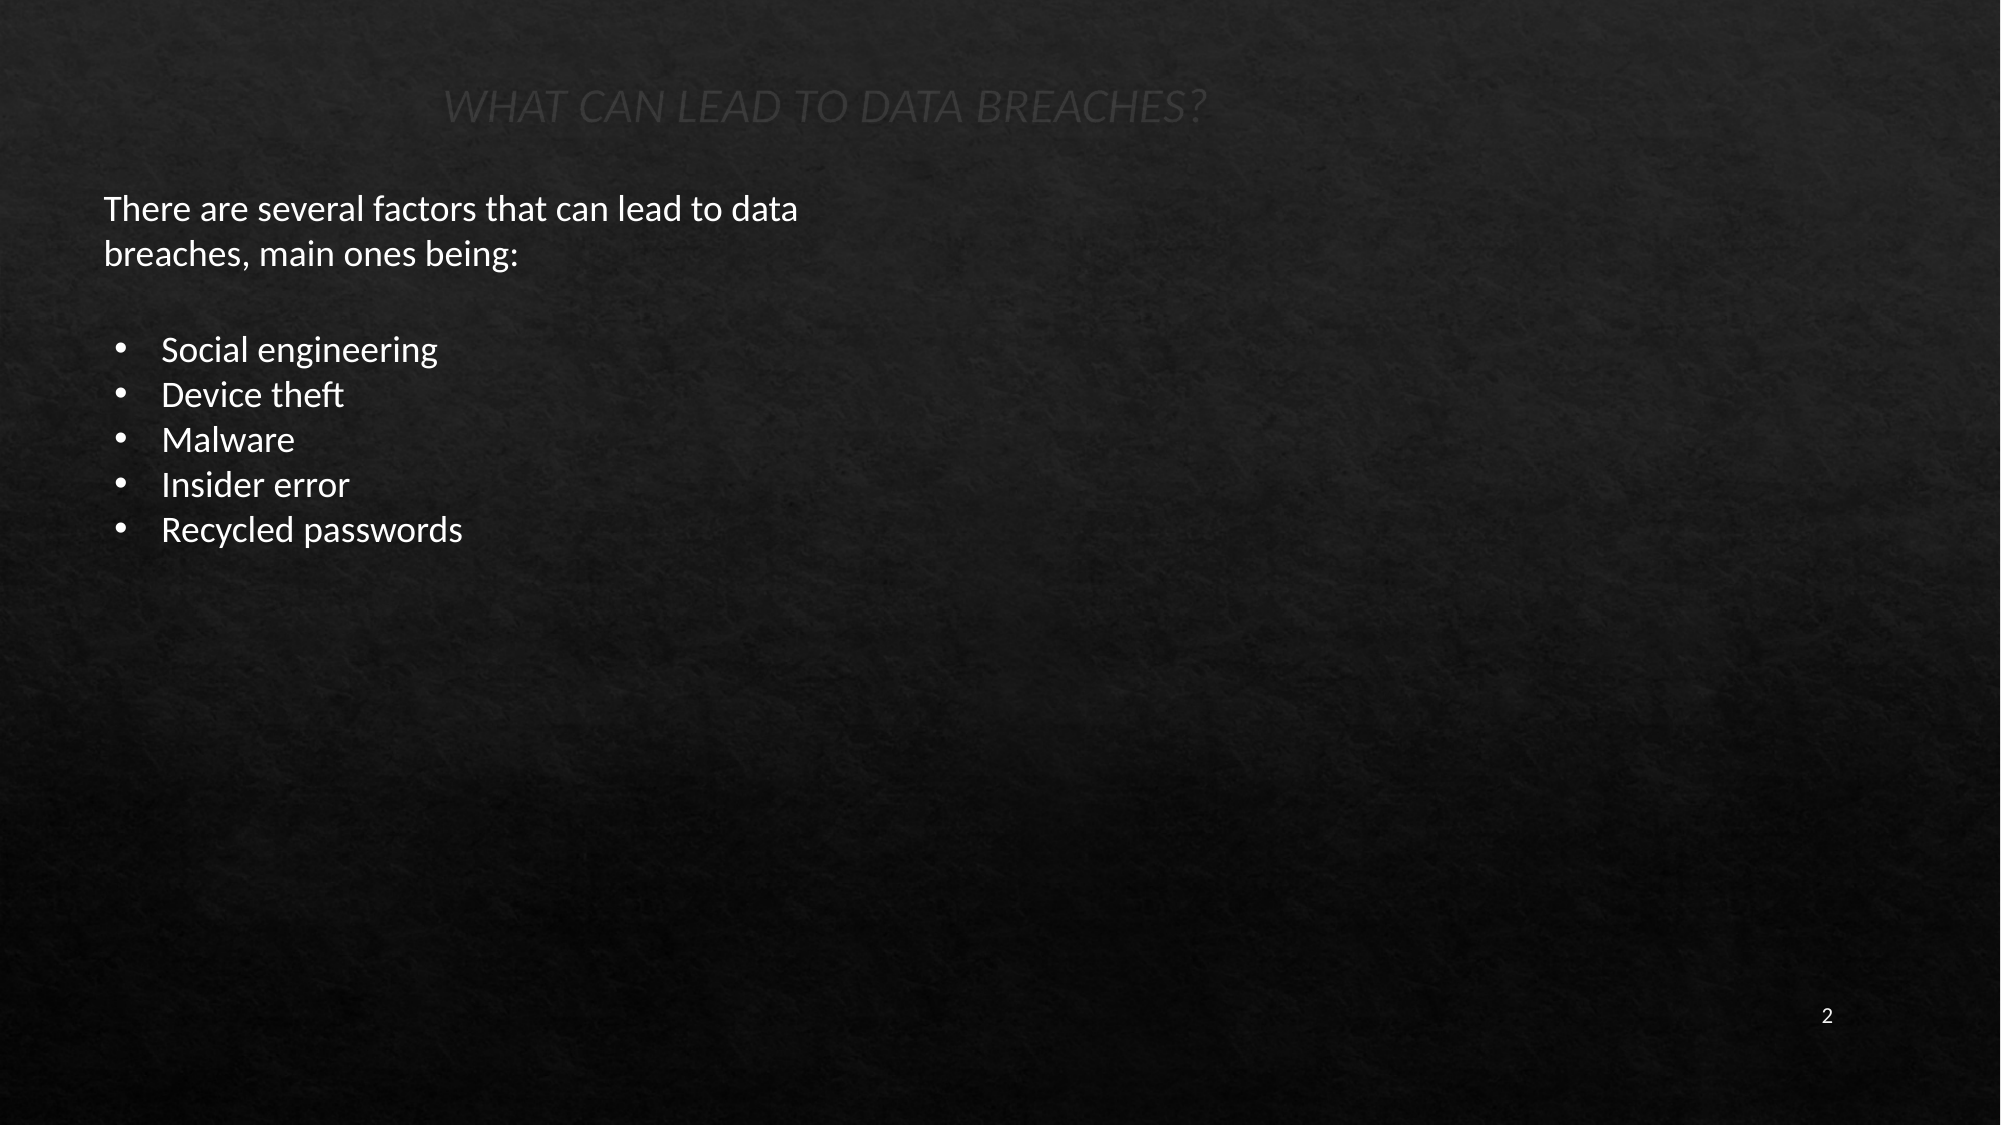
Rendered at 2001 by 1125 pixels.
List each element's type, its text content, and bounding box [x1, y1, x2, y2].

slide_number 2 [1724, 984, 1849, 1045]
text_box There are several factors that can lead to data breaches, main ones being: [88, 176, 962, 282]
text_box Social engineering Device theft Malware Insider error Recycled passwords [99, 317, 700, 603]
title WHAT CAN LEAD TO DATA BREACHES? [70, 70, 1580, 142]
